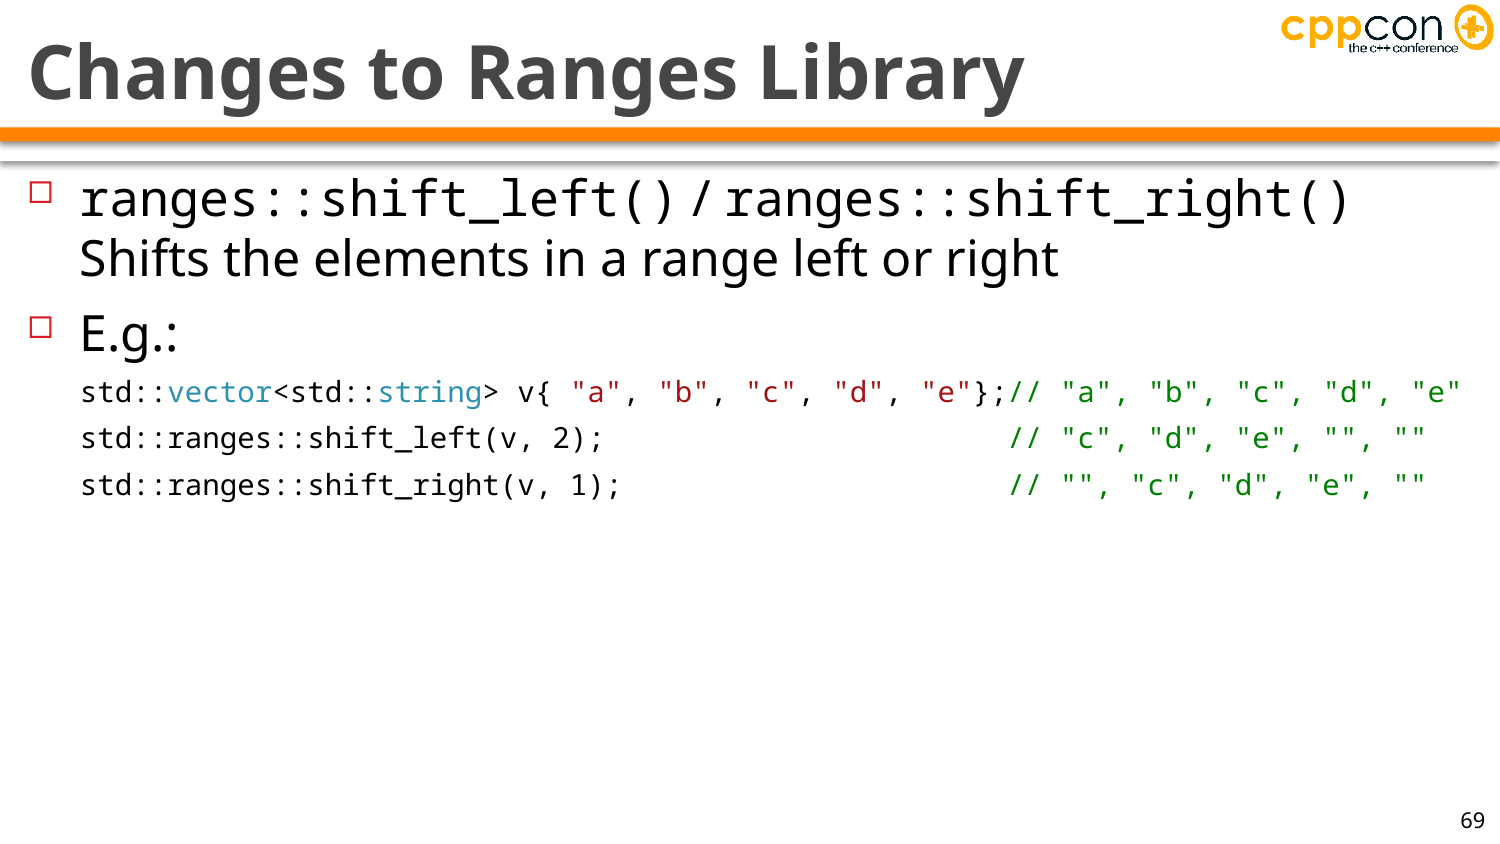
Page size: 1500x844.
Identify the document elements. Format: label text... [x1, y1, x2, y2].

picture [1275, 0, 1500, 57]
title Changes to Ranges Library [12, 19, 1488, 122]
list ranges::shift_left() / ranges::shift_right() Shifts the elements in a range left or right E.g.: std::vector<std::string> v{ "a", "b", "c", "d", "e"};// "a", "b", "c", "d", "e" std::ranges::shift_left(v, 2); // "c", "d", "e", "", "" std::ranges::shift_right(v, 1); // "", "c", "d", "e", "" [12, 159, 1488, 835]
